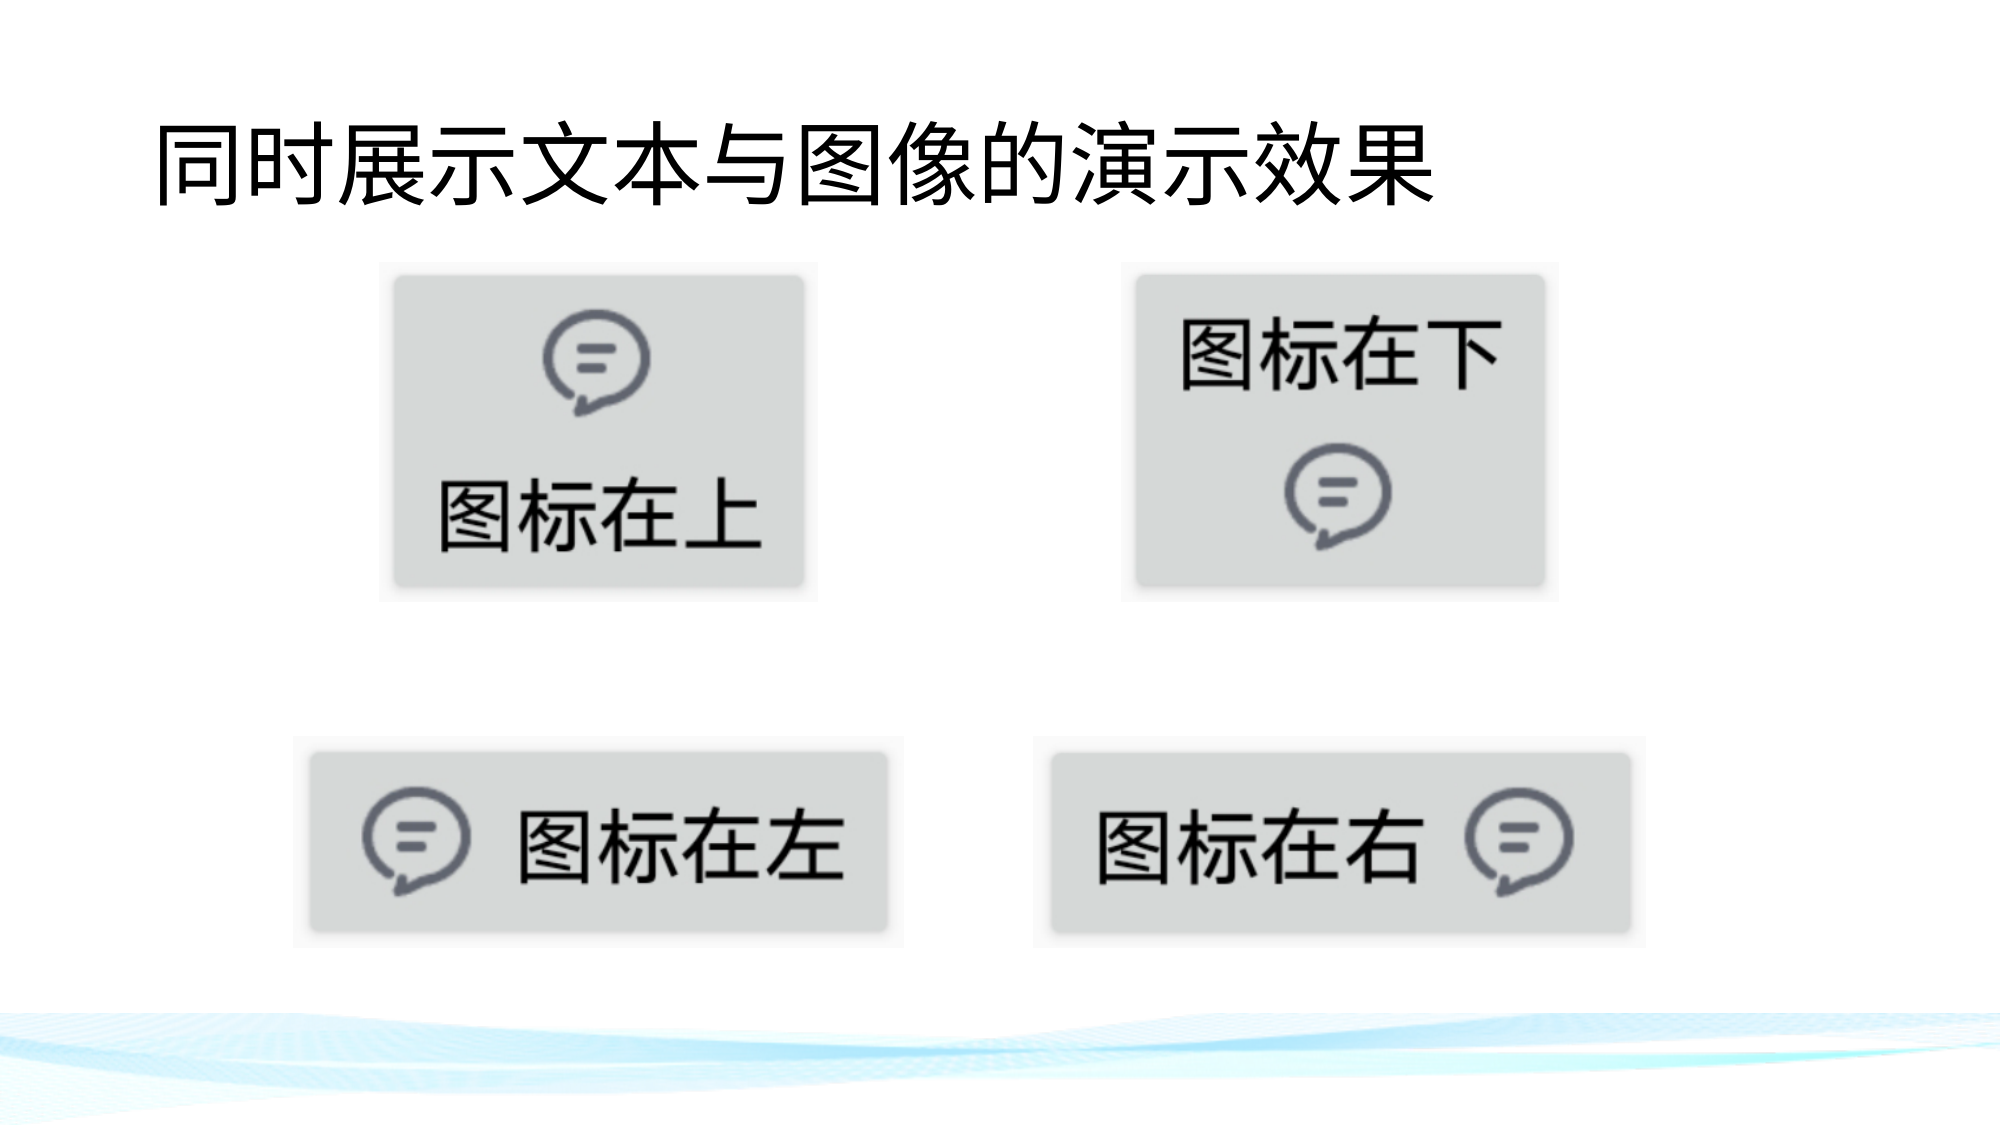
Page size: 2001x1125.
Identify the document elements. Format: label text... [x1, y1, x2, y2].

picture [379, 262, 818, 602]
picture [1033, 736, 1646, 948]
picture [293, 736, 904, 948]
picture [1121, 262, 1559, 602]
picture [0, 1013, 2000, 1125]
text_box 同时展示文本与图像的演示效果 [137, 59, 1863, 278]
